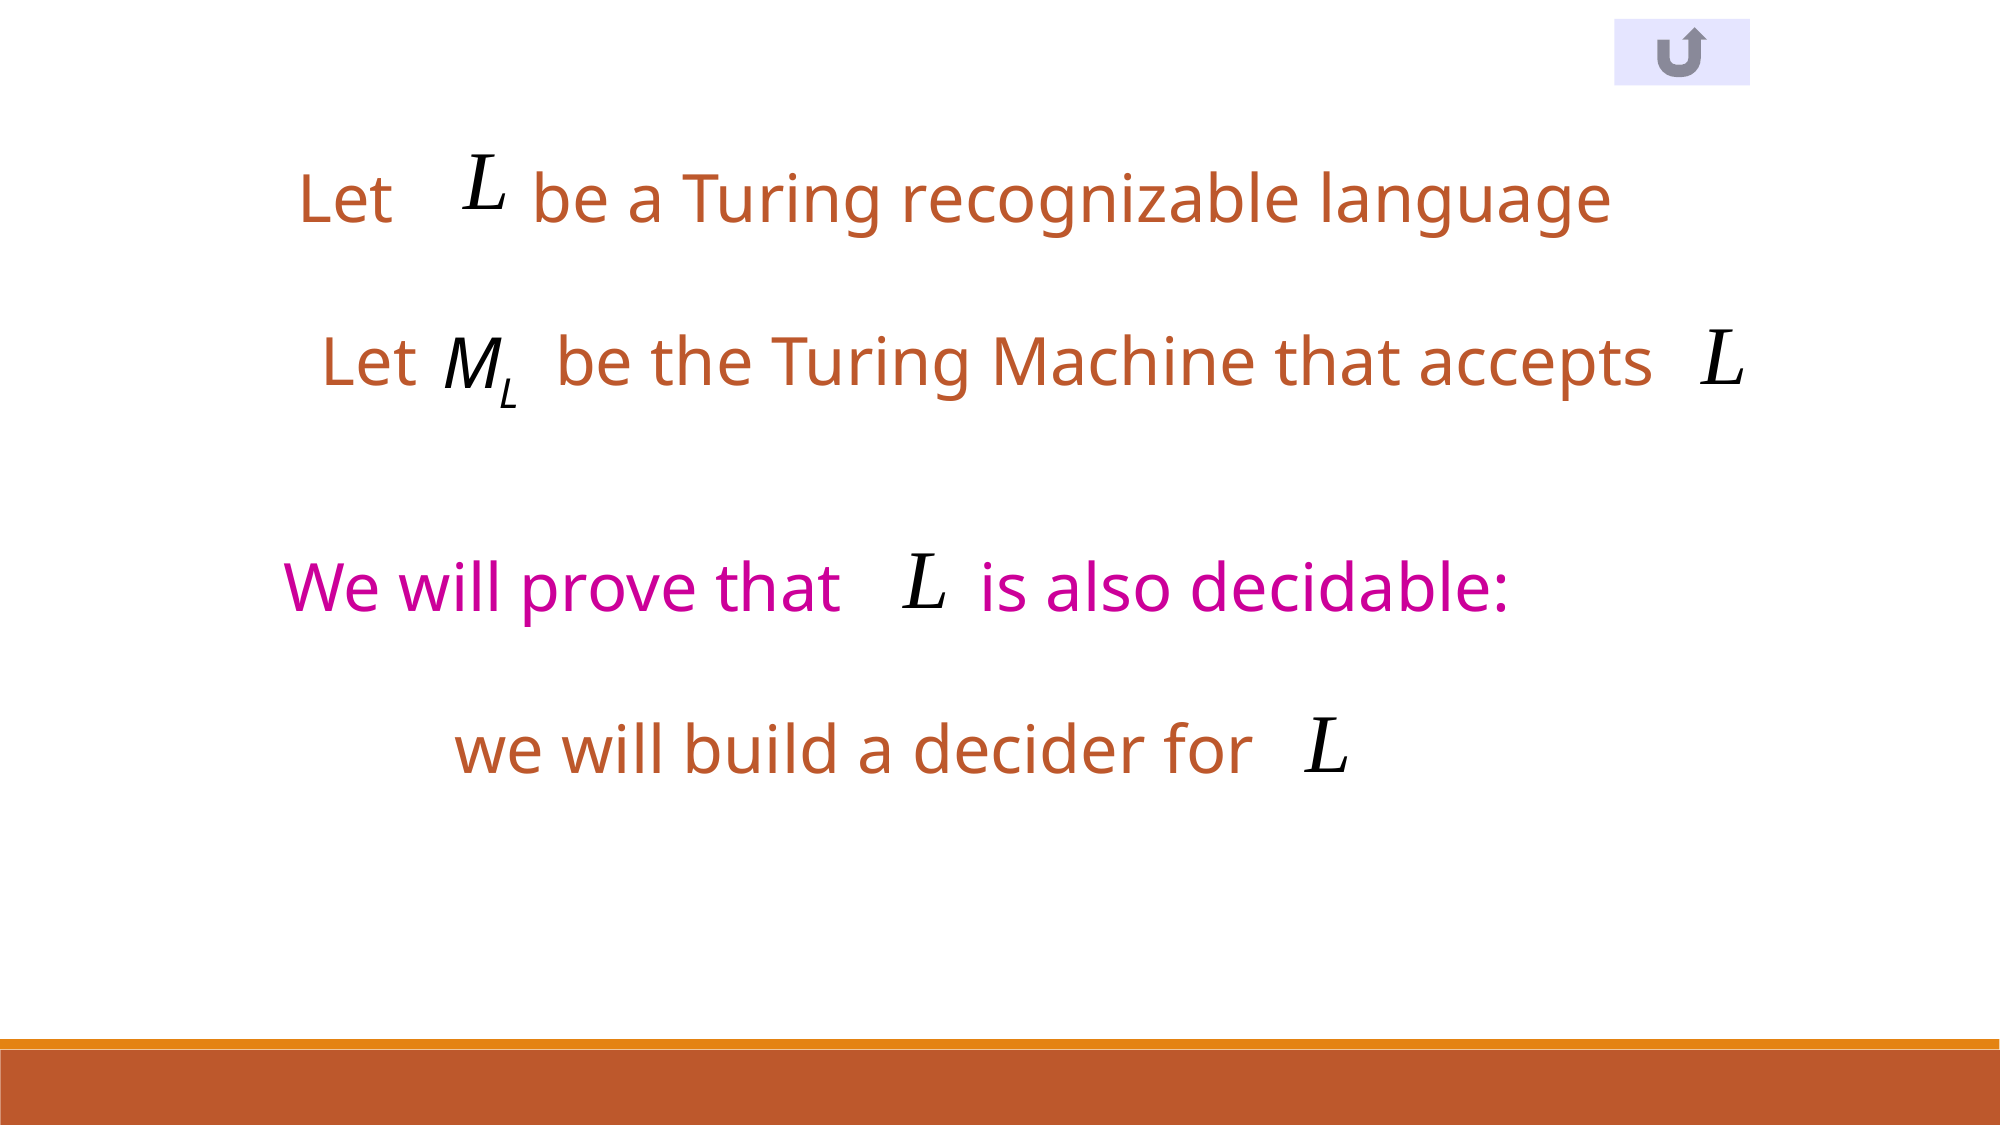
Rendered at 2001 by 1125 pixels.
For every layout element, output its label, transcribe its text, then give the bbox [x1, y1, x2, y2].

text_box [1299, 711, 1355, 778]
text_box Let be the Turing Machine that accepts [305, 311, 1671, 407]
text_box we will build a decider for [439, 699, 1271, 795]
text_box Let be a Turing recognizable language [282, 148, 1647, 244]
text_box We will prove that is also decidable: [268, 537, 1545, 633]
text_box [433, 323, 535, 425]
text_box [897, 547, 953, 613]
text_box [458, 148, 514, 214]
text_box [1695, 323, 1751, 389]
text_box [1614, 18, 1750, 86]
